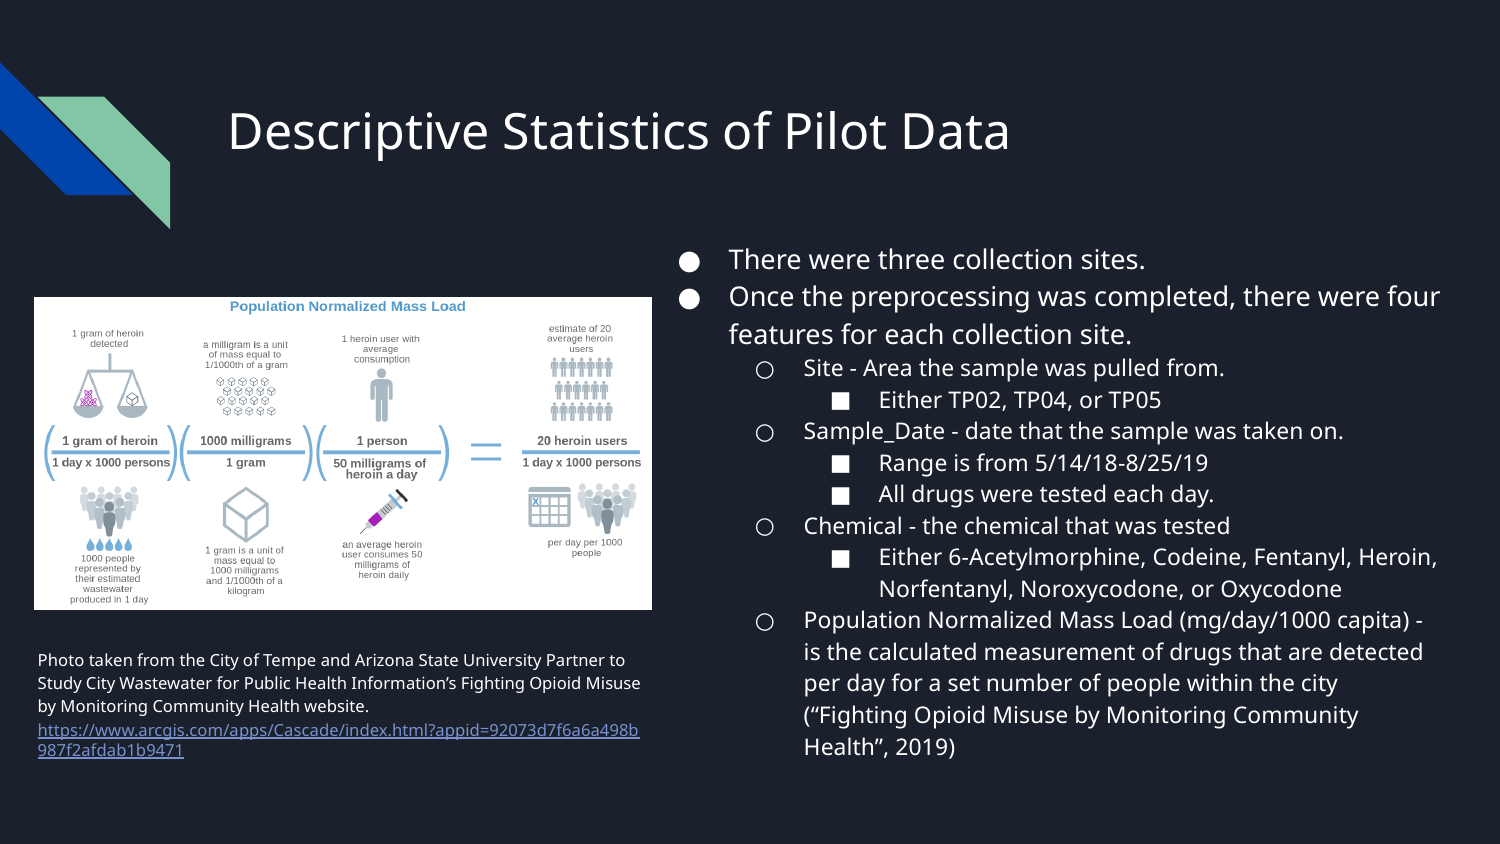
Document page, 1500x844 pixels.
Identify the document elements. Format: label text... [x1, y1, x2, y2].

list There were three collection sites. Once the preprocessing was completed, there were four features for each collection site. Site - Area the sample was pulled from. Either TP02, TP04, or TP05 Sample_Date - date that the sample was taken on. Range is from 5/14/18-8/25/19 All drugs were tested each day. Chemical - the chemical that was tested Either 6-Acetylmorphine, Codeine, Fentanyl, Heroin, Norfentanyl, Noroxycodone, or Oxycodone Population Normalized Mass Load (mg/day/1000 capita) - is the calculated measurement of drugs that are detected per day for a set number of people within the city (“Fighting Opioid Misuse by Monitoring Community Health”, 2019) [638, 201, 1458, 796]
text_box Photo taken from the City of Tempe and Arizona State University Partner to Study City Wastewater for Public Health Information’s Fighting Opioid Misuse by Monitoring Community Health website. https://www.arcgis.com/apps/Cascade/index.html?appid=92073d7f6a6a498b987f2afdab1b9471 [22, 632, 663, 763]
title Descriptive Statistics of Pilot Data [212, 64, 1368, 195]
picture [33, 297, 652, 611]
